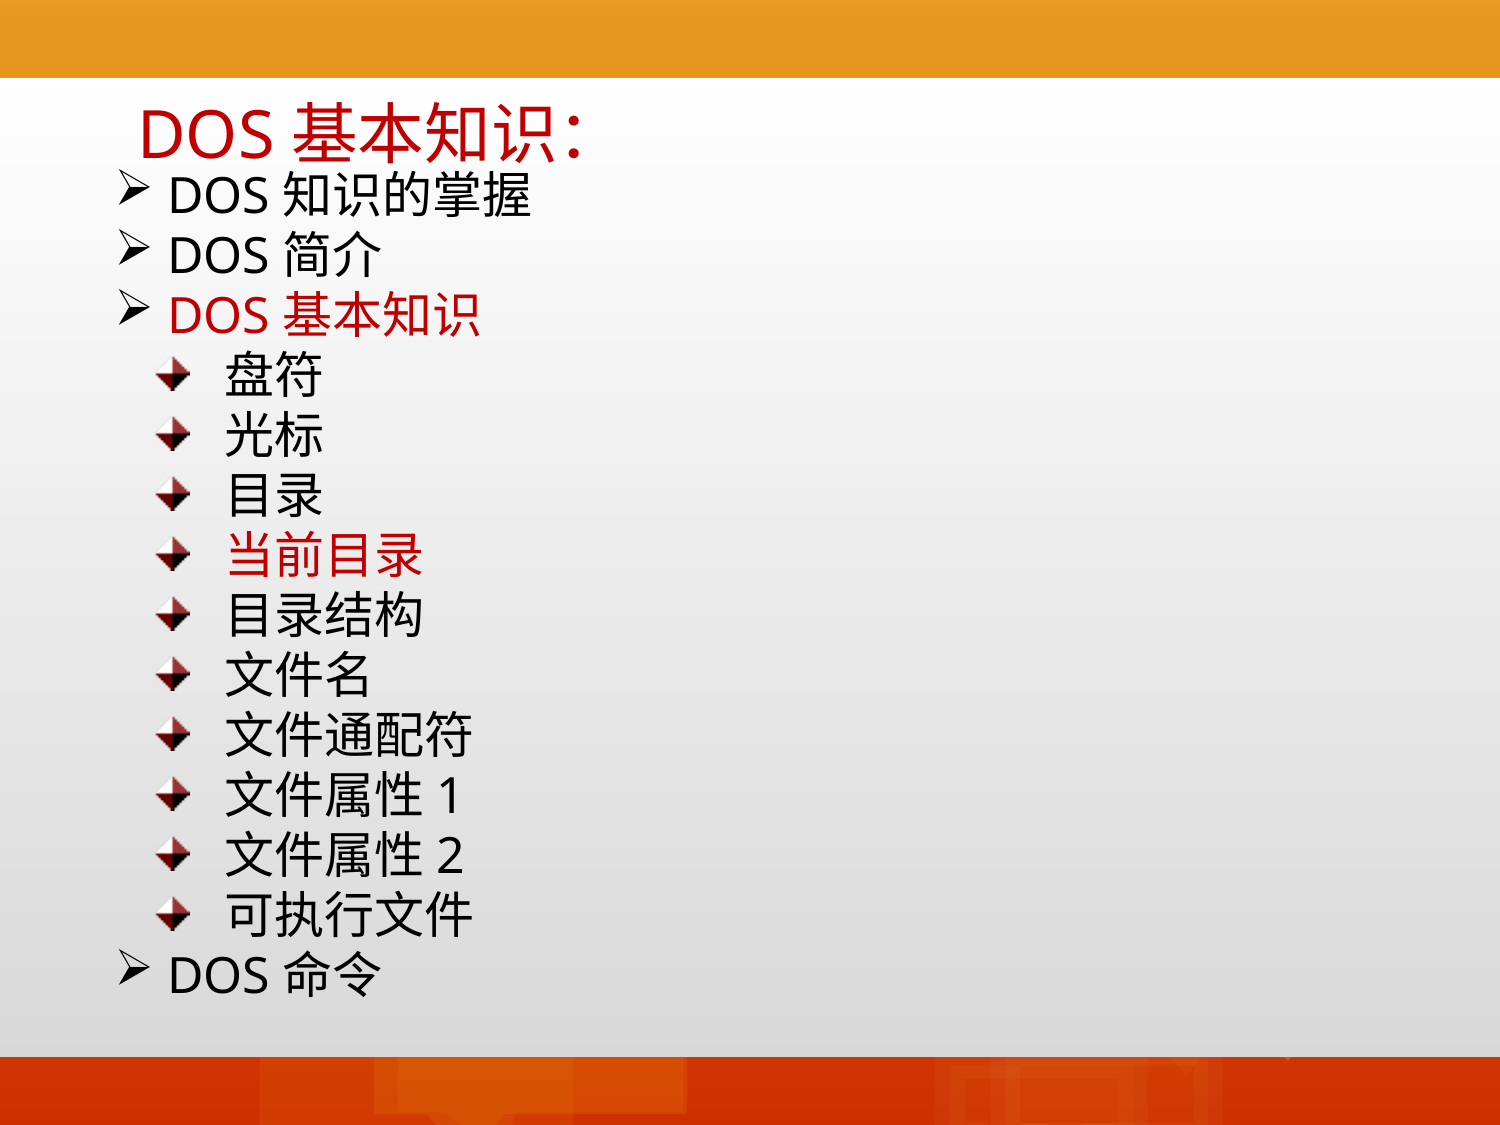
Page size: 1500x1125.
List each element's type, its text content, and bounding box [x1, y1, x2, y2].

picture [154, 355, 190, 391]
picture [154, 835, 190, 871]
text_box DOS知识的掌握 DOS简介 DOS基本知识 盘符 光标 目录 当前目录 目录结构 文件名 文件通配符 文件属性1 文件属性2 可执行文件 DOS命令 [99, 155, 1388, 1011]
picture [154, 715, 190, 751]
picture [154, 535, 190, 571]
picture [154, 415, 190, 451]
picture [154, 595, 190, 631]
picture [154, 895, 190, 931]
title DOS基本知识： [122, 55, 1448, 180]
picture [154, 655, 190, 691]
text_box [0, 78, 1500, 1057]
picture [154, 475, 190, 511]
picture [154, 775, 190, 811]
